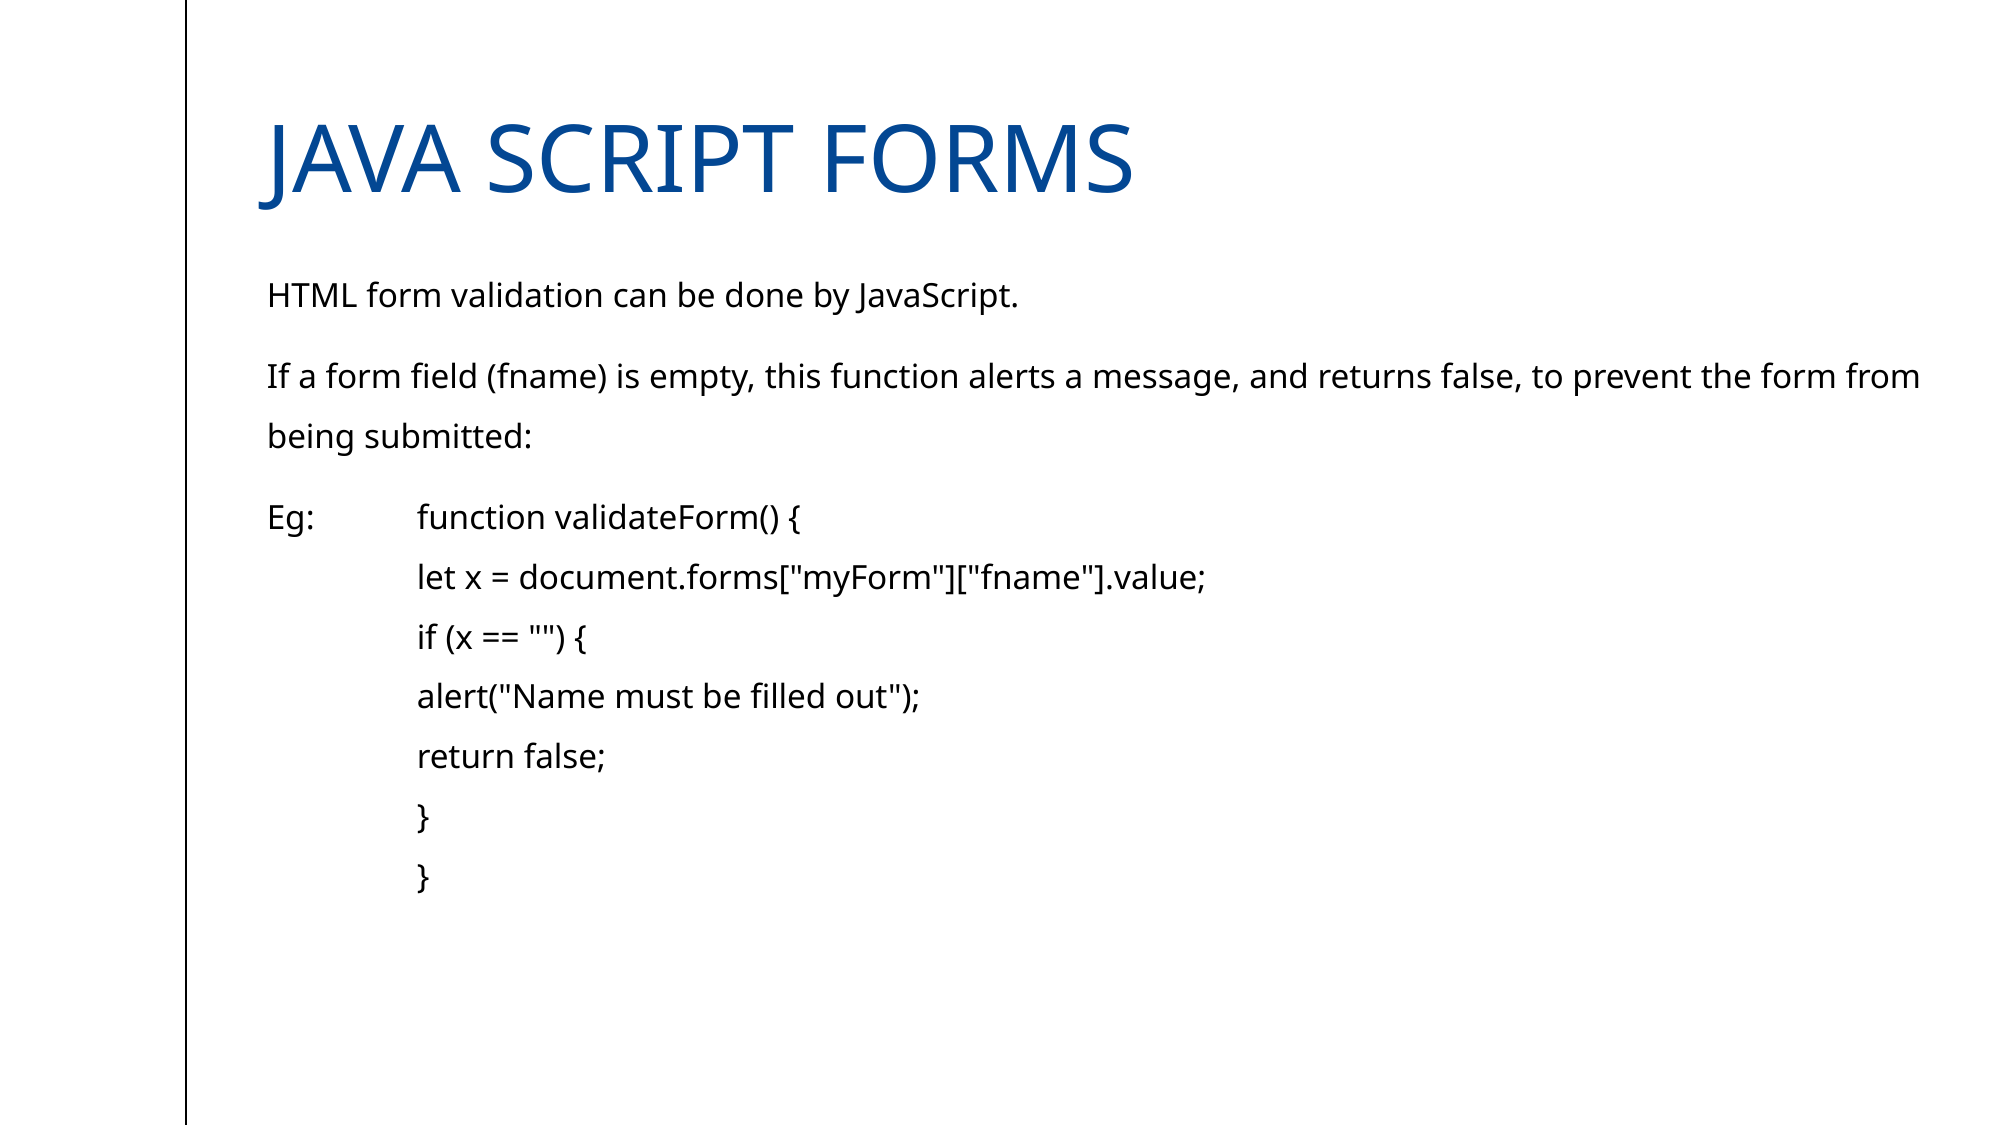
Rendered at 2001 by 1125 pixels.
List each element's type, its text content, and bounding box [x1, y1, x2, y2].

title Java script forms [266, 55, 1930, 221]
list HTML form validation can be done by JavaScript. If a form field (fname) is empty, this function alerts a message, and returns false, to prevent the form from being submitted: Eg: function validateForm() { let x = document.forms["myForm"]["fname"].value; if (x == "") { alert("Name must be filled out"); return false; } } [266, 247, 1930, 1043]
